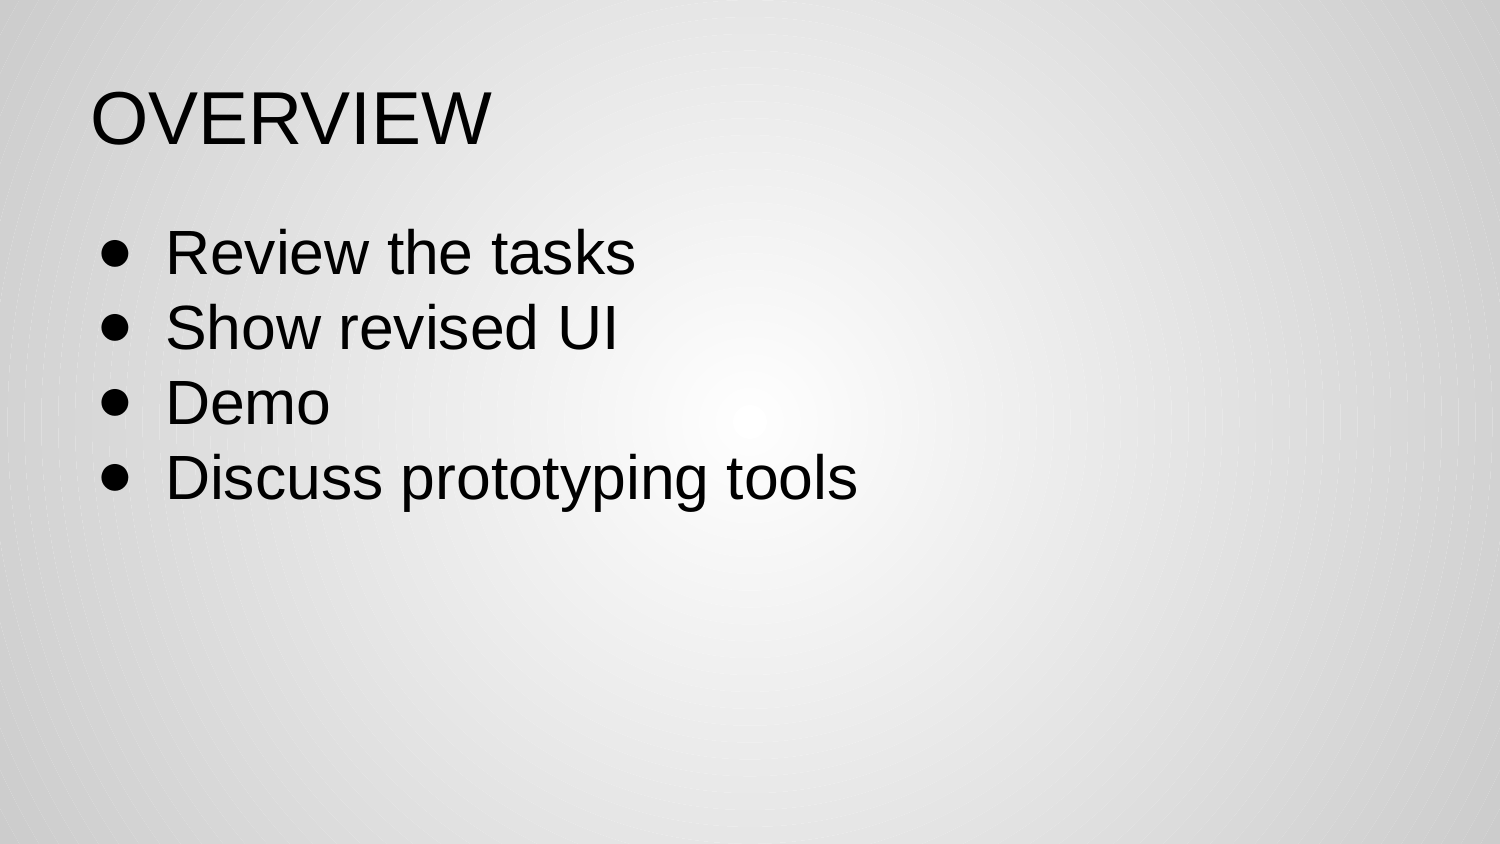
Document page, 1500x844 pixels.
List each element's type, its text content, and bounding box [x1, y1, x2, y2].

list Review the tasks Show revised UI Demo Discuss prototyping tools [75, 196, 1425, 808]
title OVERVIEW [75, 33, 1425, 175]
